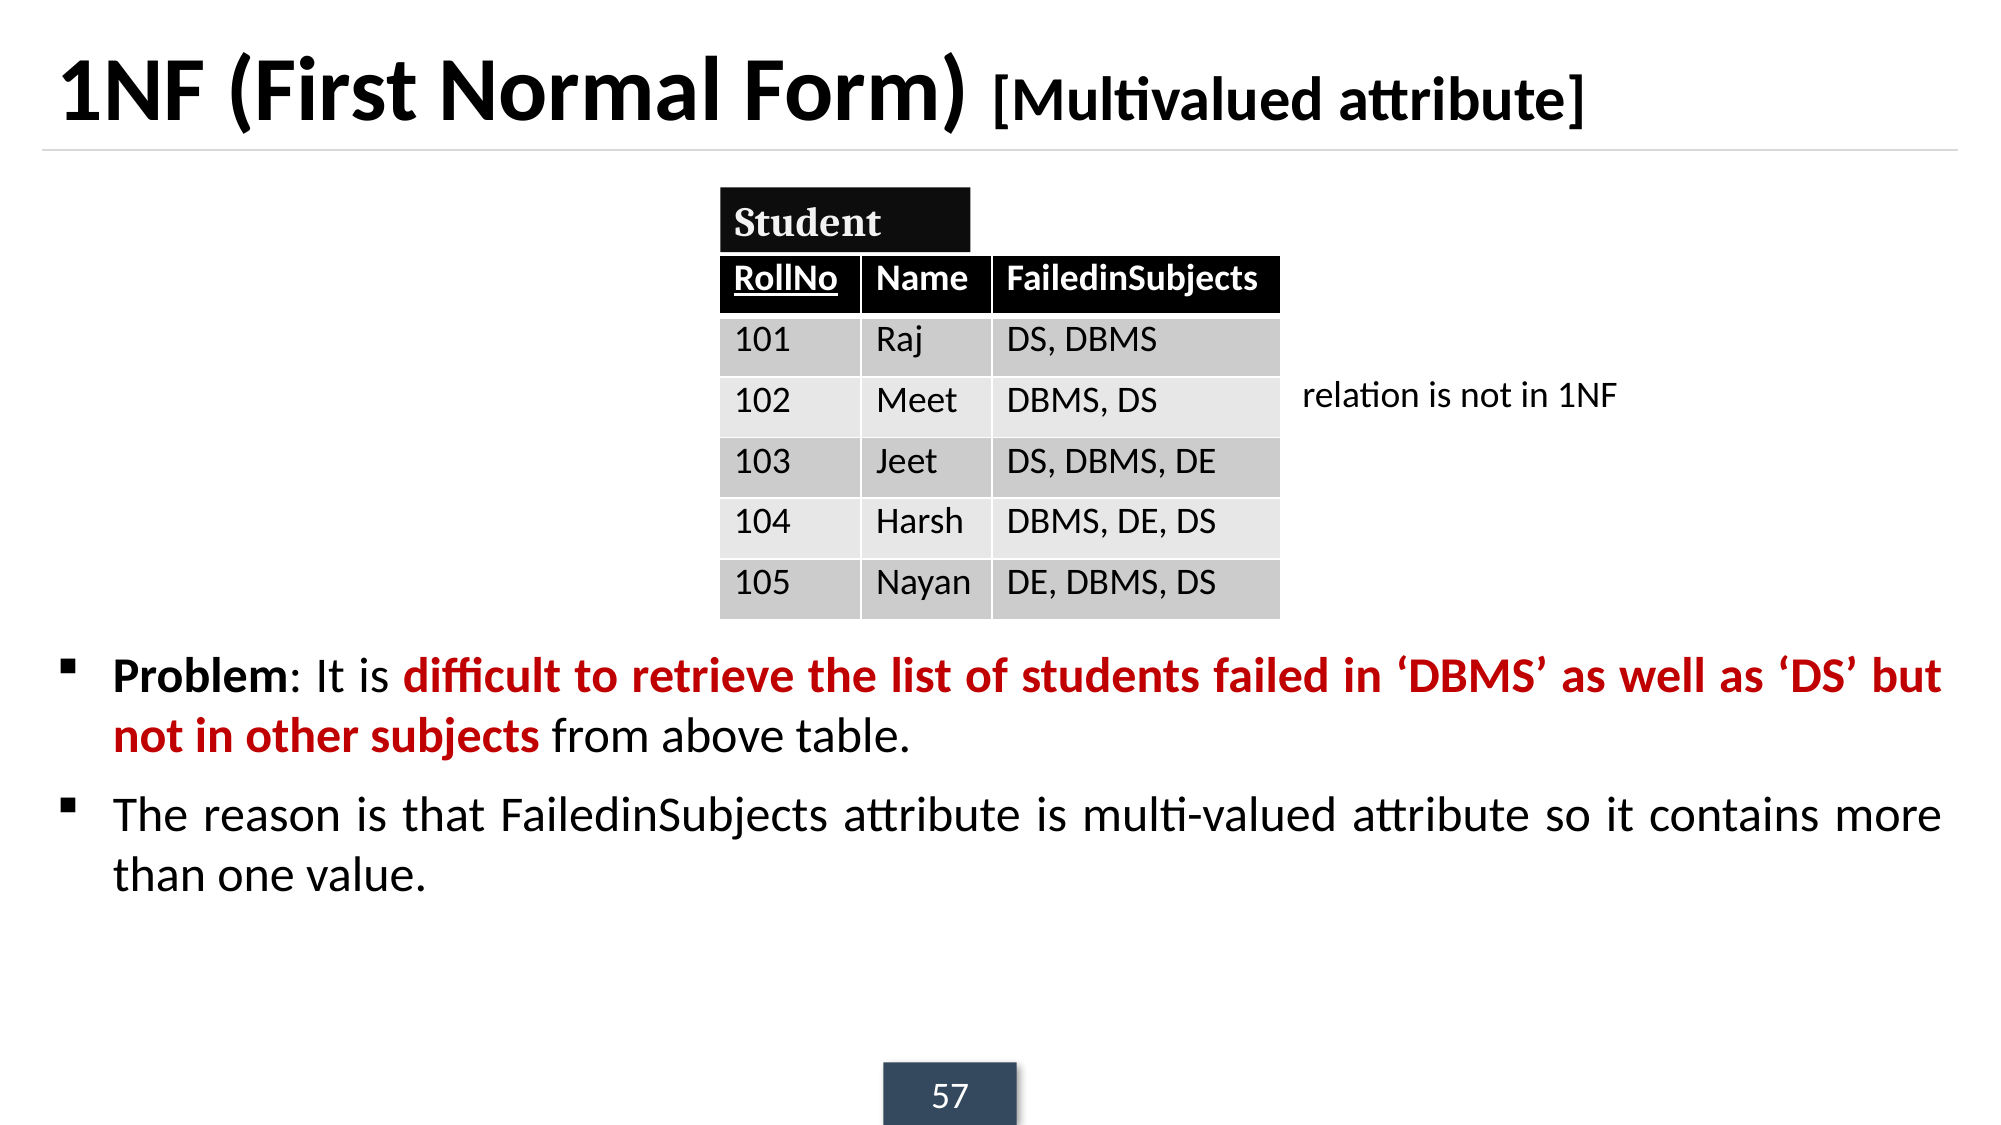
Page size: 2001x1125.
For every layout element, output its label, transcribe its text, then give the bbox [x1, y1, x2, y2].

table_cell Meet [862, 378, 991, 437]
table_cell Jeet [862, 438, 991, 497]
table_cell 105 [720, 560, 860, 619]
table_cell 104 [720, 499, 860, 558]
table_cell DBMS, DE, DS [993, 499, 1280, 558]
table_cell Raj [862, 319, 991, 376]
table_header Name [862, 256, 991, 313]
text_box Student [720, 187, 971, 253]
table_cell DS, DBMS, DE [993, 438, 1280, 497]
text_box relation is not in 1NF [1287, 362, 1723, 423]
table_cell DS, DBMS [993, 319, 1280, 376]
table_header RollNo [720, 256, 860, 313]
list Problem: It is difficult to retrieve the list of students failed in ‘DBMS’ as well as ‘DS’ but not in other subjects from above table. The reason is that FailedinSubjects attribute is multi-valued attribute so it contains more than one value. [41, 162, 1959, 1038]
title 1NF (First Normal Form) [Multivalued attribute] [41, 17, 1959, 150]
table_cell Harsh [862, 499, 991, 558]
table_cell 102 [720, 378, 860, 437]
table_cell 103 [720, 438, 860, 497]
table_cell DBMS, DS [993, 378, 1280, 437]
table_cell Nayan [862, 560, 991, 619]
table_cell 101 [720, 319, 860, 376]
table_header FailedinSubjects [993, 256, 1280, 313]
table_cell DE, DBMS, DS [993, 560, 1280, 619]
